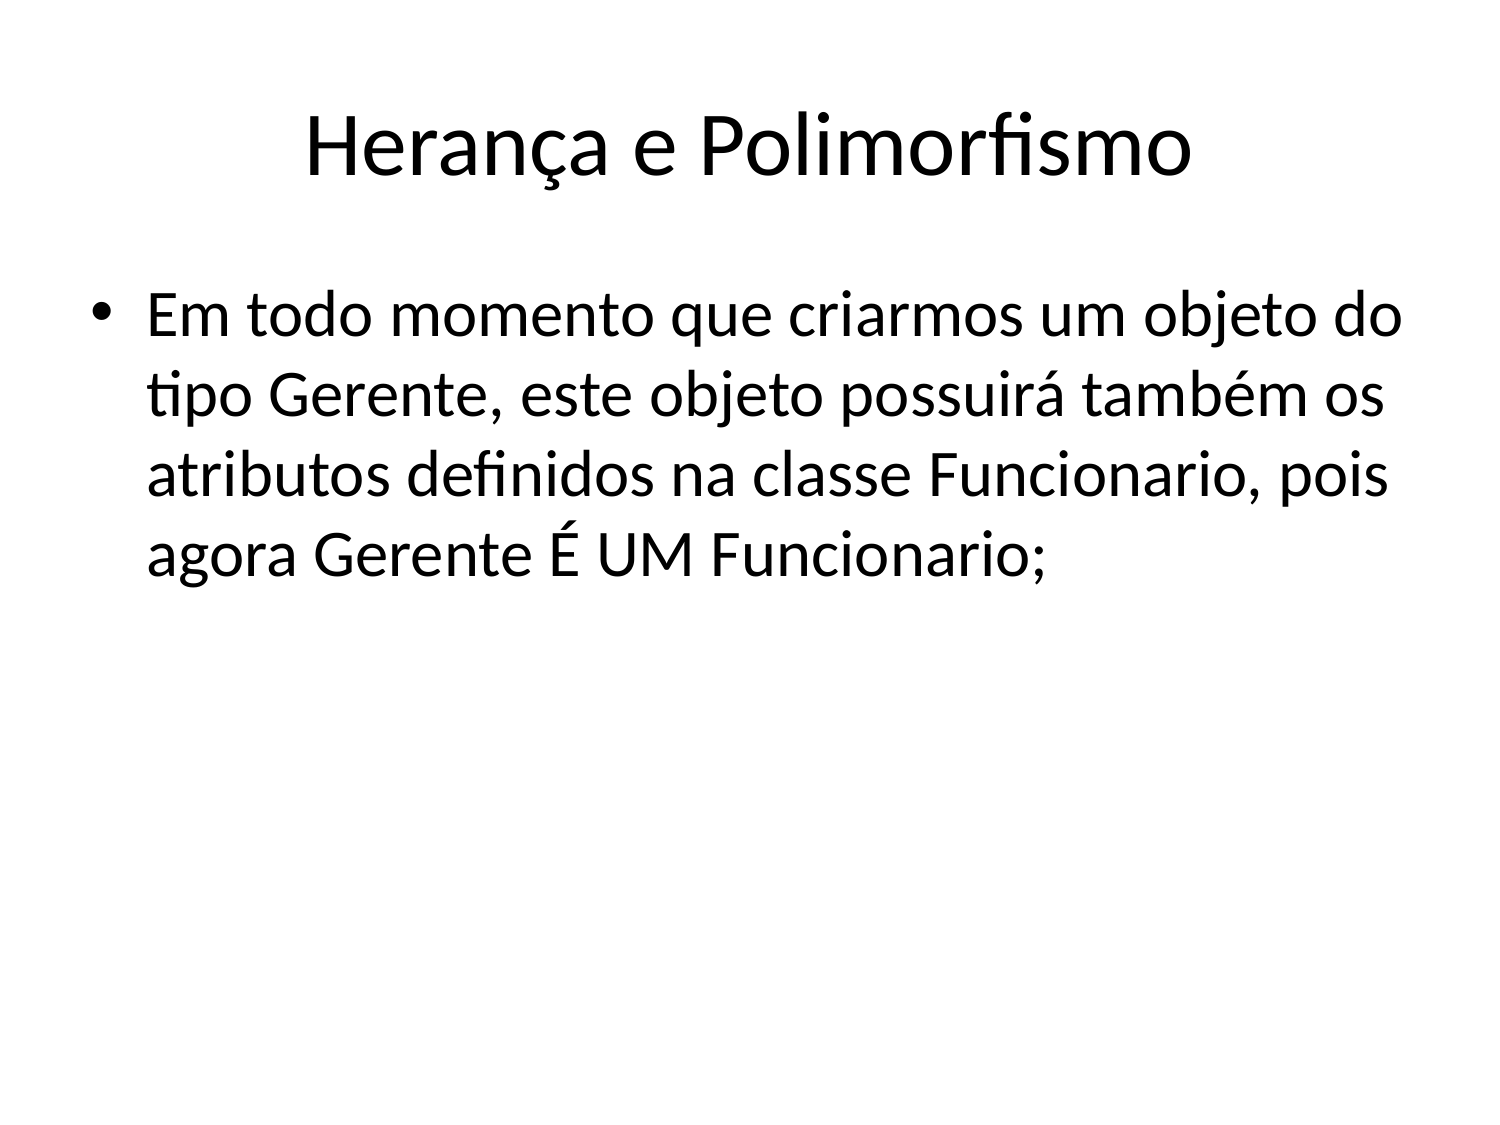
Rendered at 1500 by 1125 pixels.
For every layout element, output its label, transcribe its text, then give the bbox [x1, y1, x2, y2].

list Em todo momento que criarmos um objeto do tipo Gerente, este objeto possuirá também os atributos definidos na classe Funcionario, pois agora Gerente É UM Funcionario; [75, 262, 1425, 1005]
title Herança e Polimorfismo [75, 45, 1425, 233]
